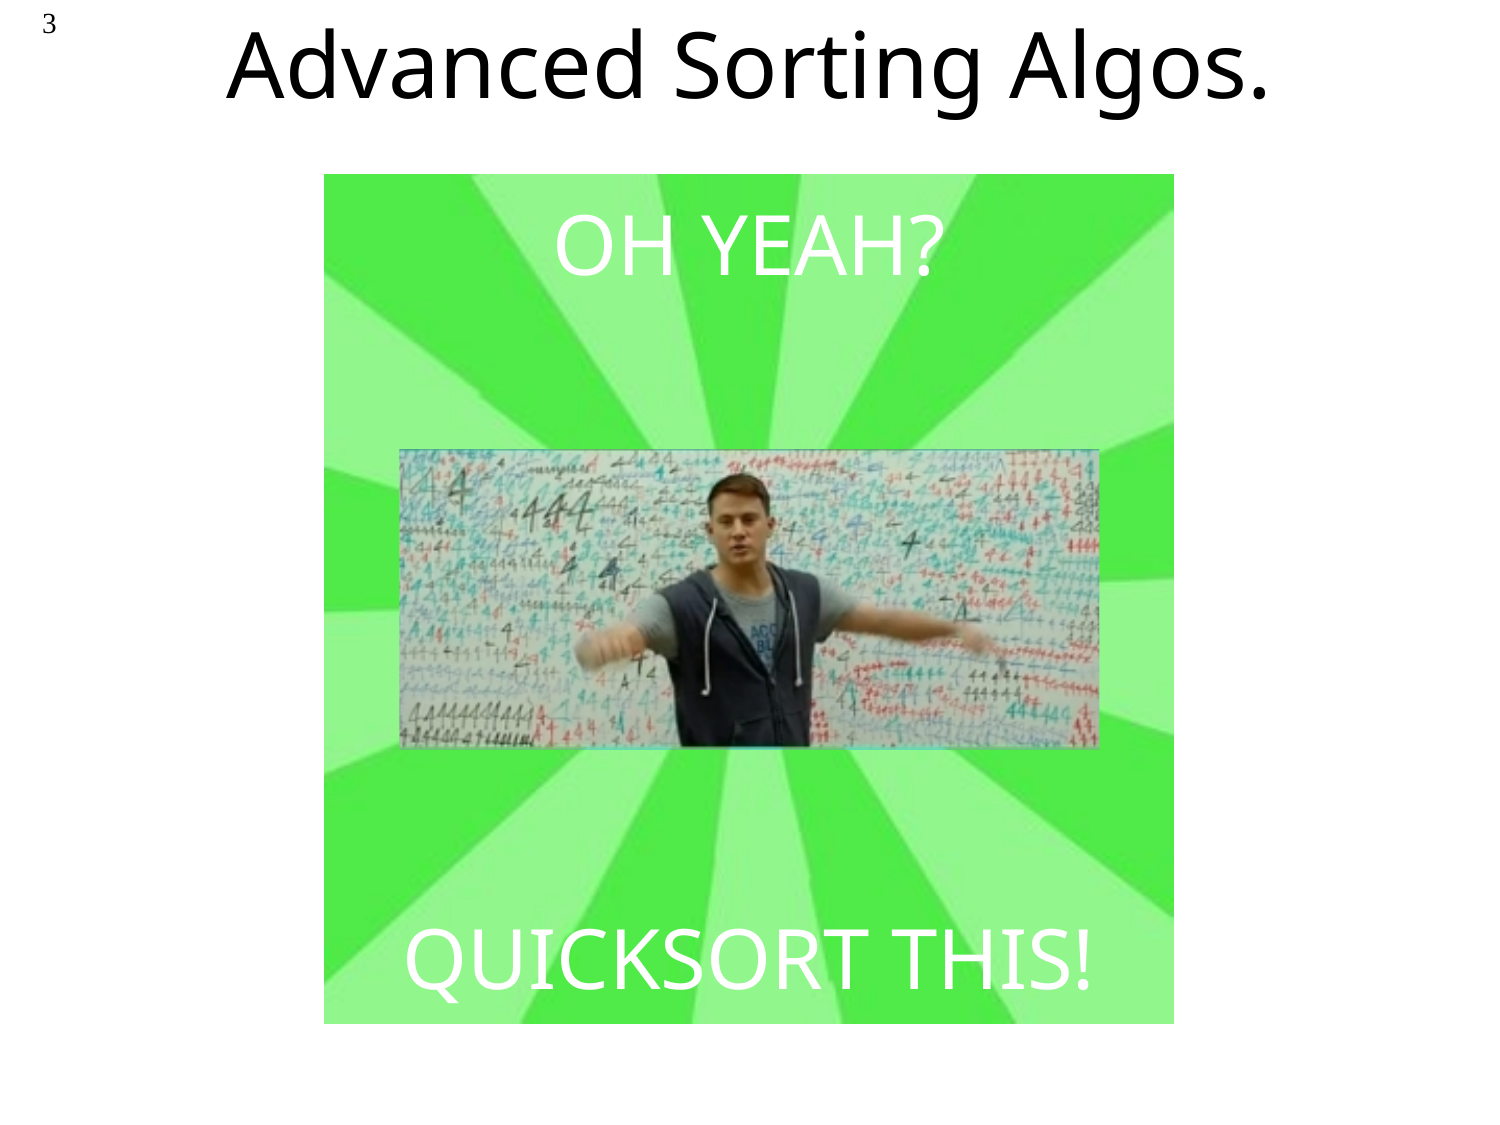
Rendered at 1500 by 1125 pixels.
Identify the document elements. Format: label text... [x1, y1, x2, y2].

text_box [324, 174, 1174, 1024]
title Advanced Sorting Algos. [112, 0, 1388, 156]
slide_number 3 [0, 0, 72, 72]
